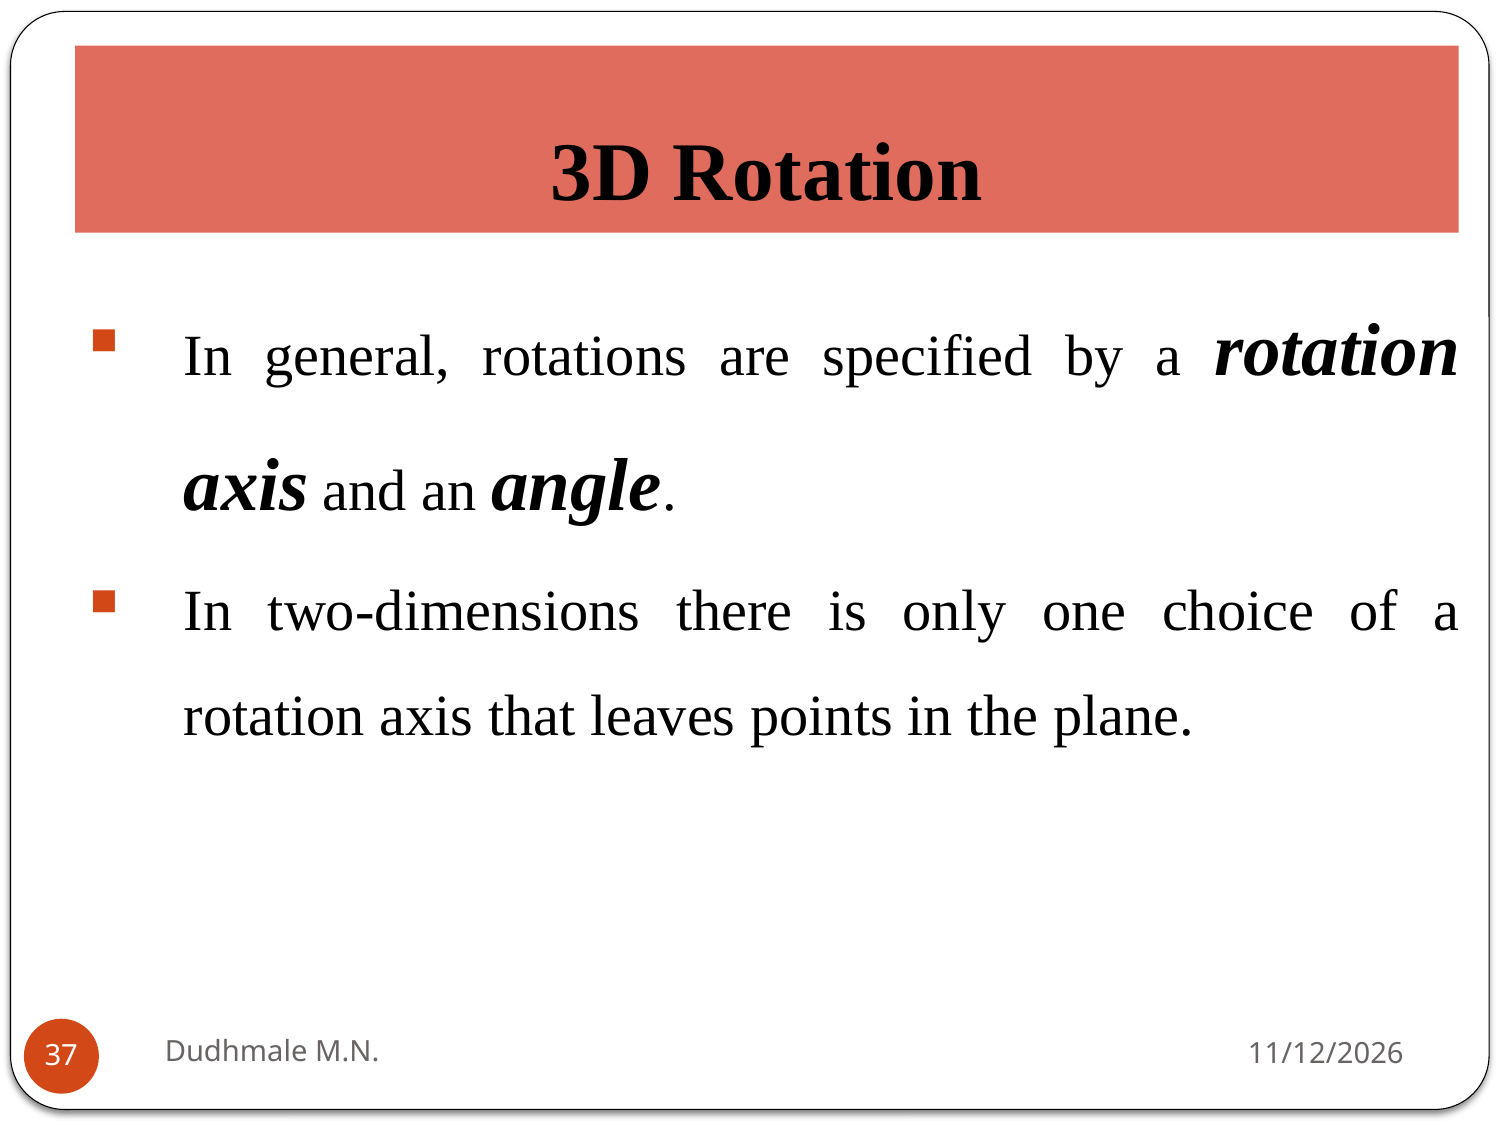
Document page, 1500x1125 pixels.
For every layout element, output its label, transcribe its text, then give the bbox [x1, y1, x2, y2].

footer Dudhmale M.N. [150, 1012, 800, 1088]
slide_number 37 [23, 1018, 99, 1094]
title 3D Rotation [75, 45, 1459, 233]
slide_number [1012, 1015, 1419, 1094]
text_box In general, rotations are specified by a rotation axis and an angle. In two-dimensions there is only one choice of a rotation axis that leaves points in the plane. [74, 247, 1475, 992]
